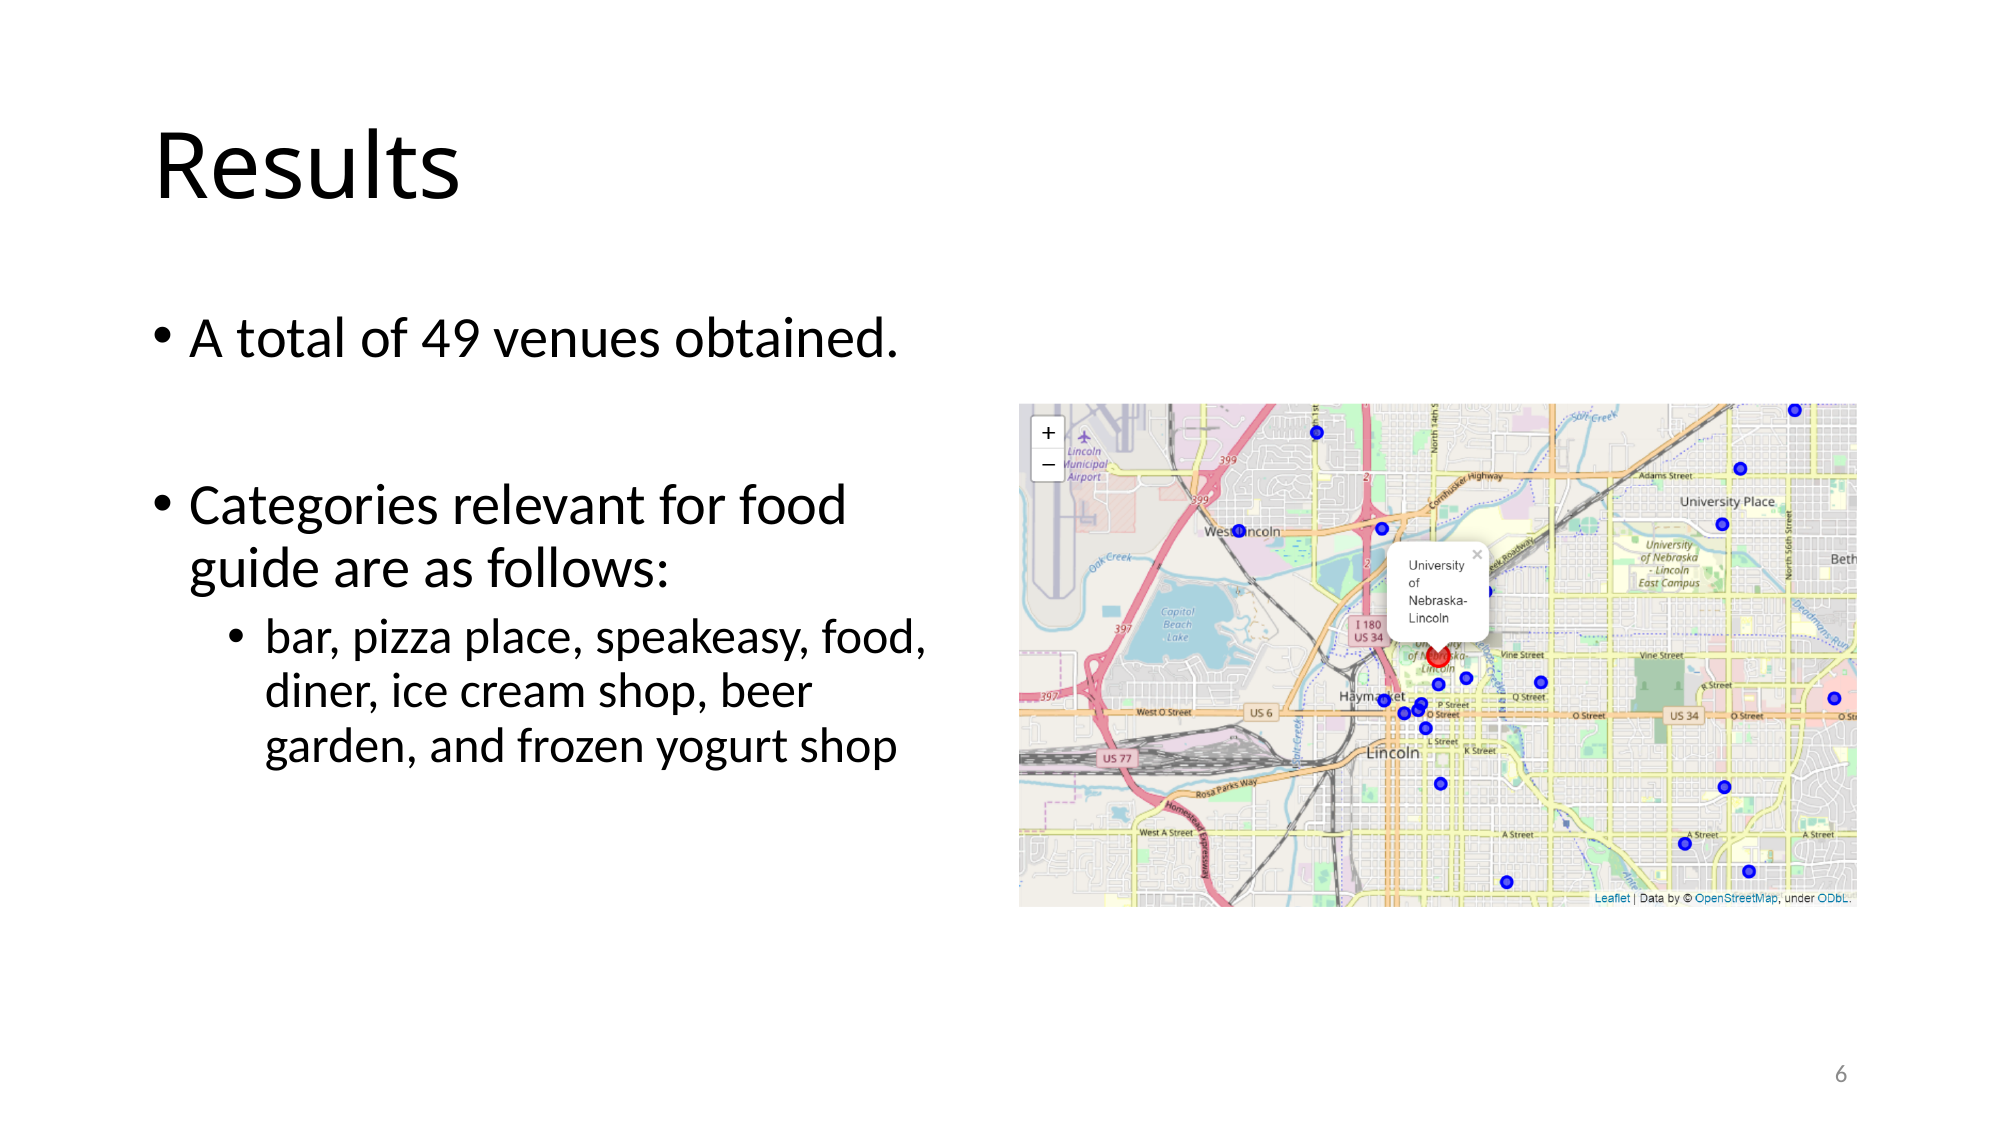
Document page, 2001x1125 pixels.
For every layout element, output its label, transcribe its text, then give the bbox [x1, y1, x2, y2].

title Results [137, 59, 1863, 278]
list A total of 49 venues obtained. Categories relevant for food guide are as follows: bar, pizza place, speakeasy, food, diner, ice cream shop, beer garden, and frozen yogurt shop [137, 299, 988, 1014]
slide_number 6 [1412, 1042, 1863, 1103]
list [1012, 399, 1863, 913]
